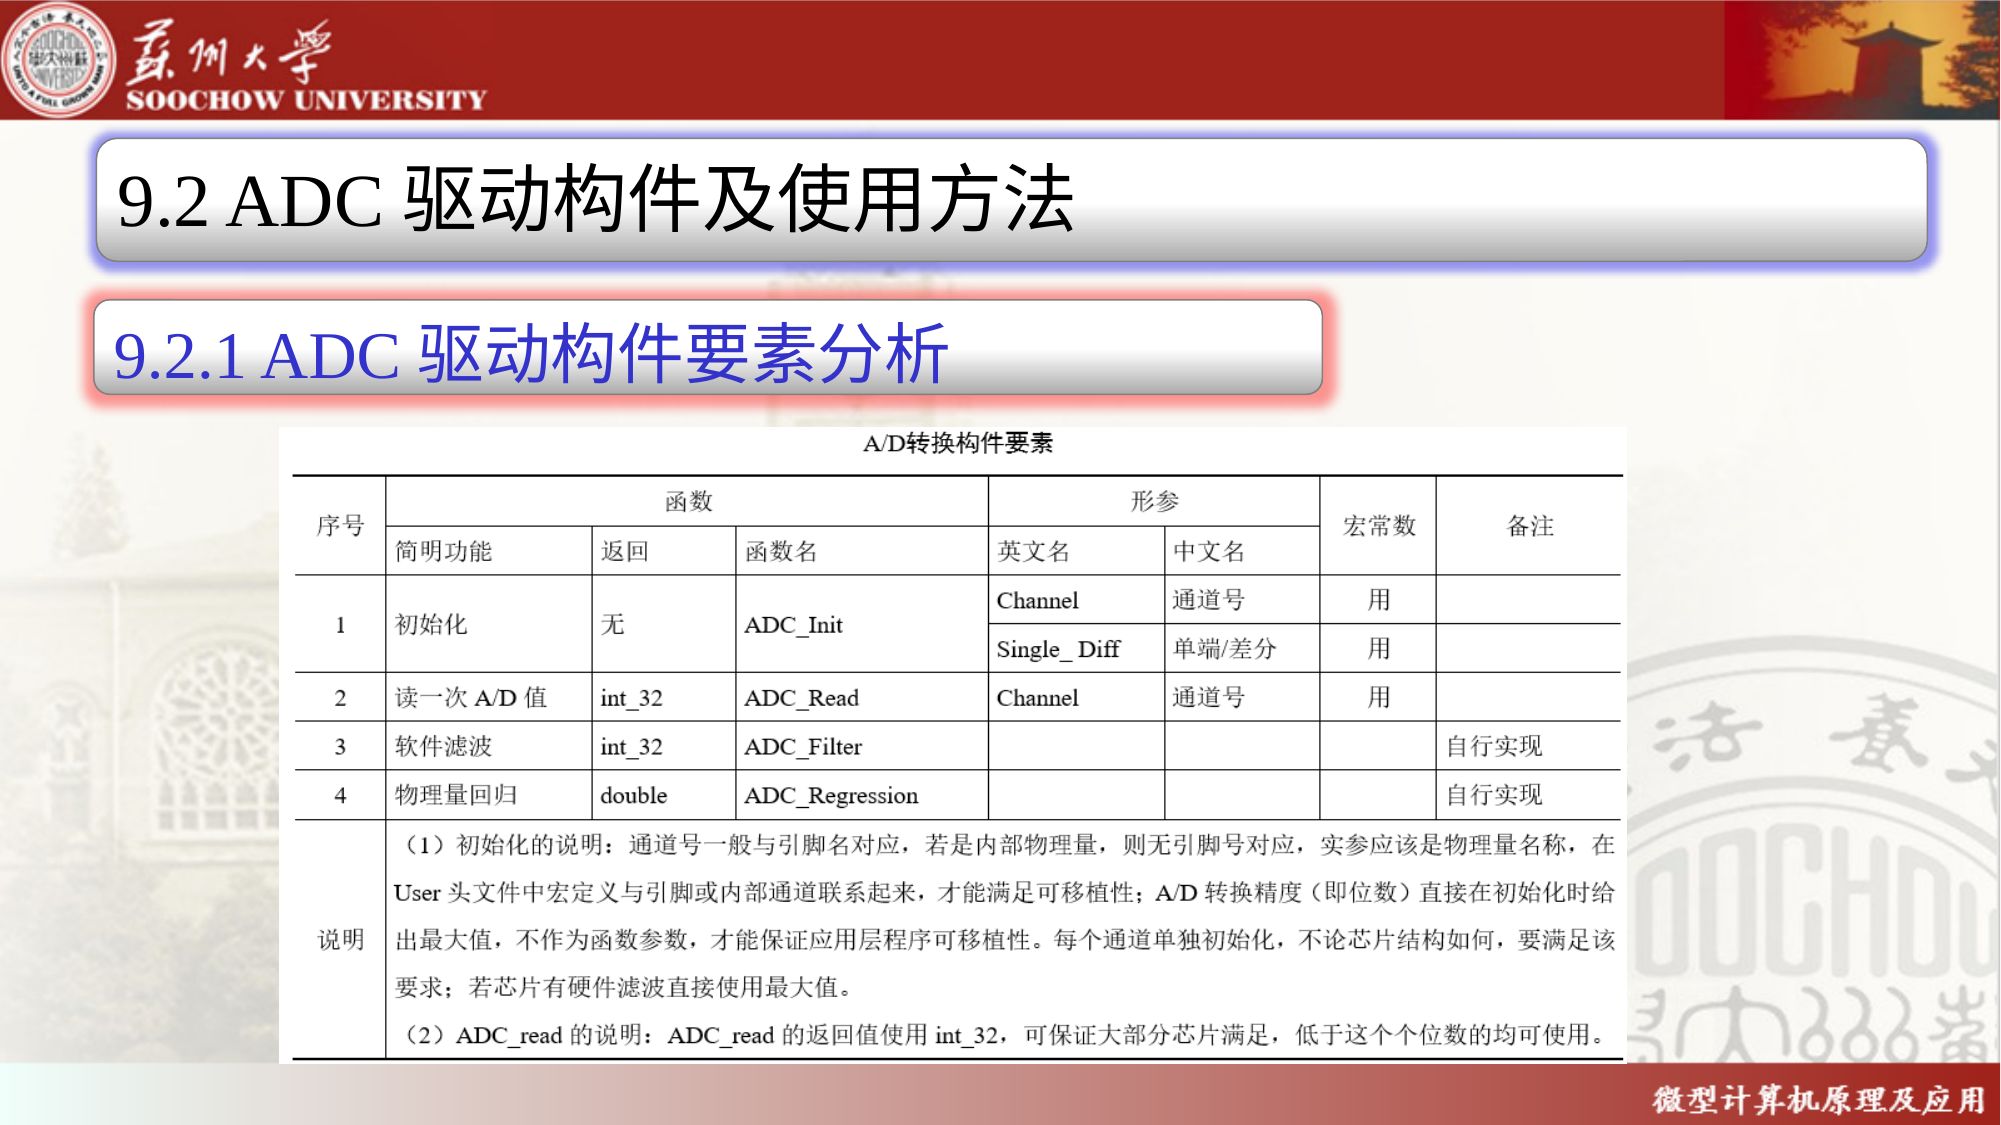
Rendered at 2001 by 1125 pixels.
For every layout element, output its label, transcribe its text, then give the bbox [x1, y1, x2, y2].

picture [0, 0, 2001, 1125]
text_box 9.2.1 ADC驱动构件要素分析 [93, 299, 1323, 395]
text_box 9.2 ADC驱动构件及使用方法 [96, 138, 1928, 262]
